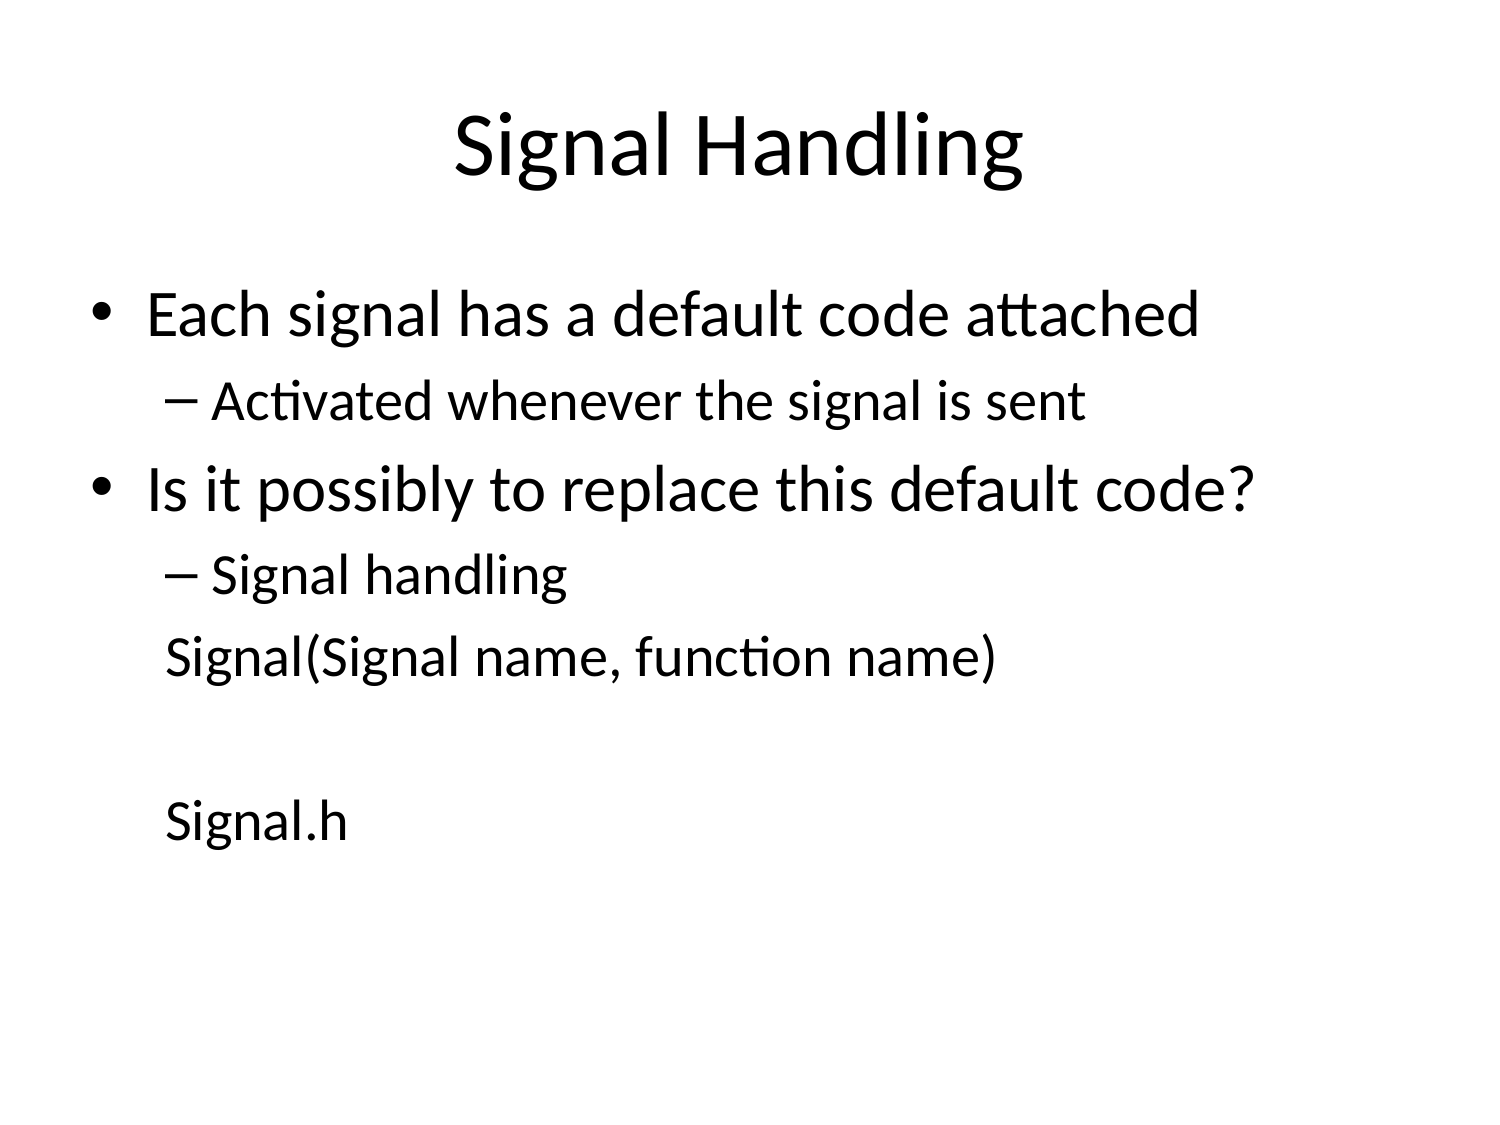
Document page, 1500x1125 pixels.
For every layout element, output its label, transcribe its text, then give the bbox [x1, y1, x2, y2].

title Signal Handling [75, 45, 1425, 233]
list Each signal has a default code attached Activated whenever the signal is sent Is it possibly to replace this default code? Signal handling Signal(Signal name, function name) Signal.h [75, 262, 1425, 1005]
